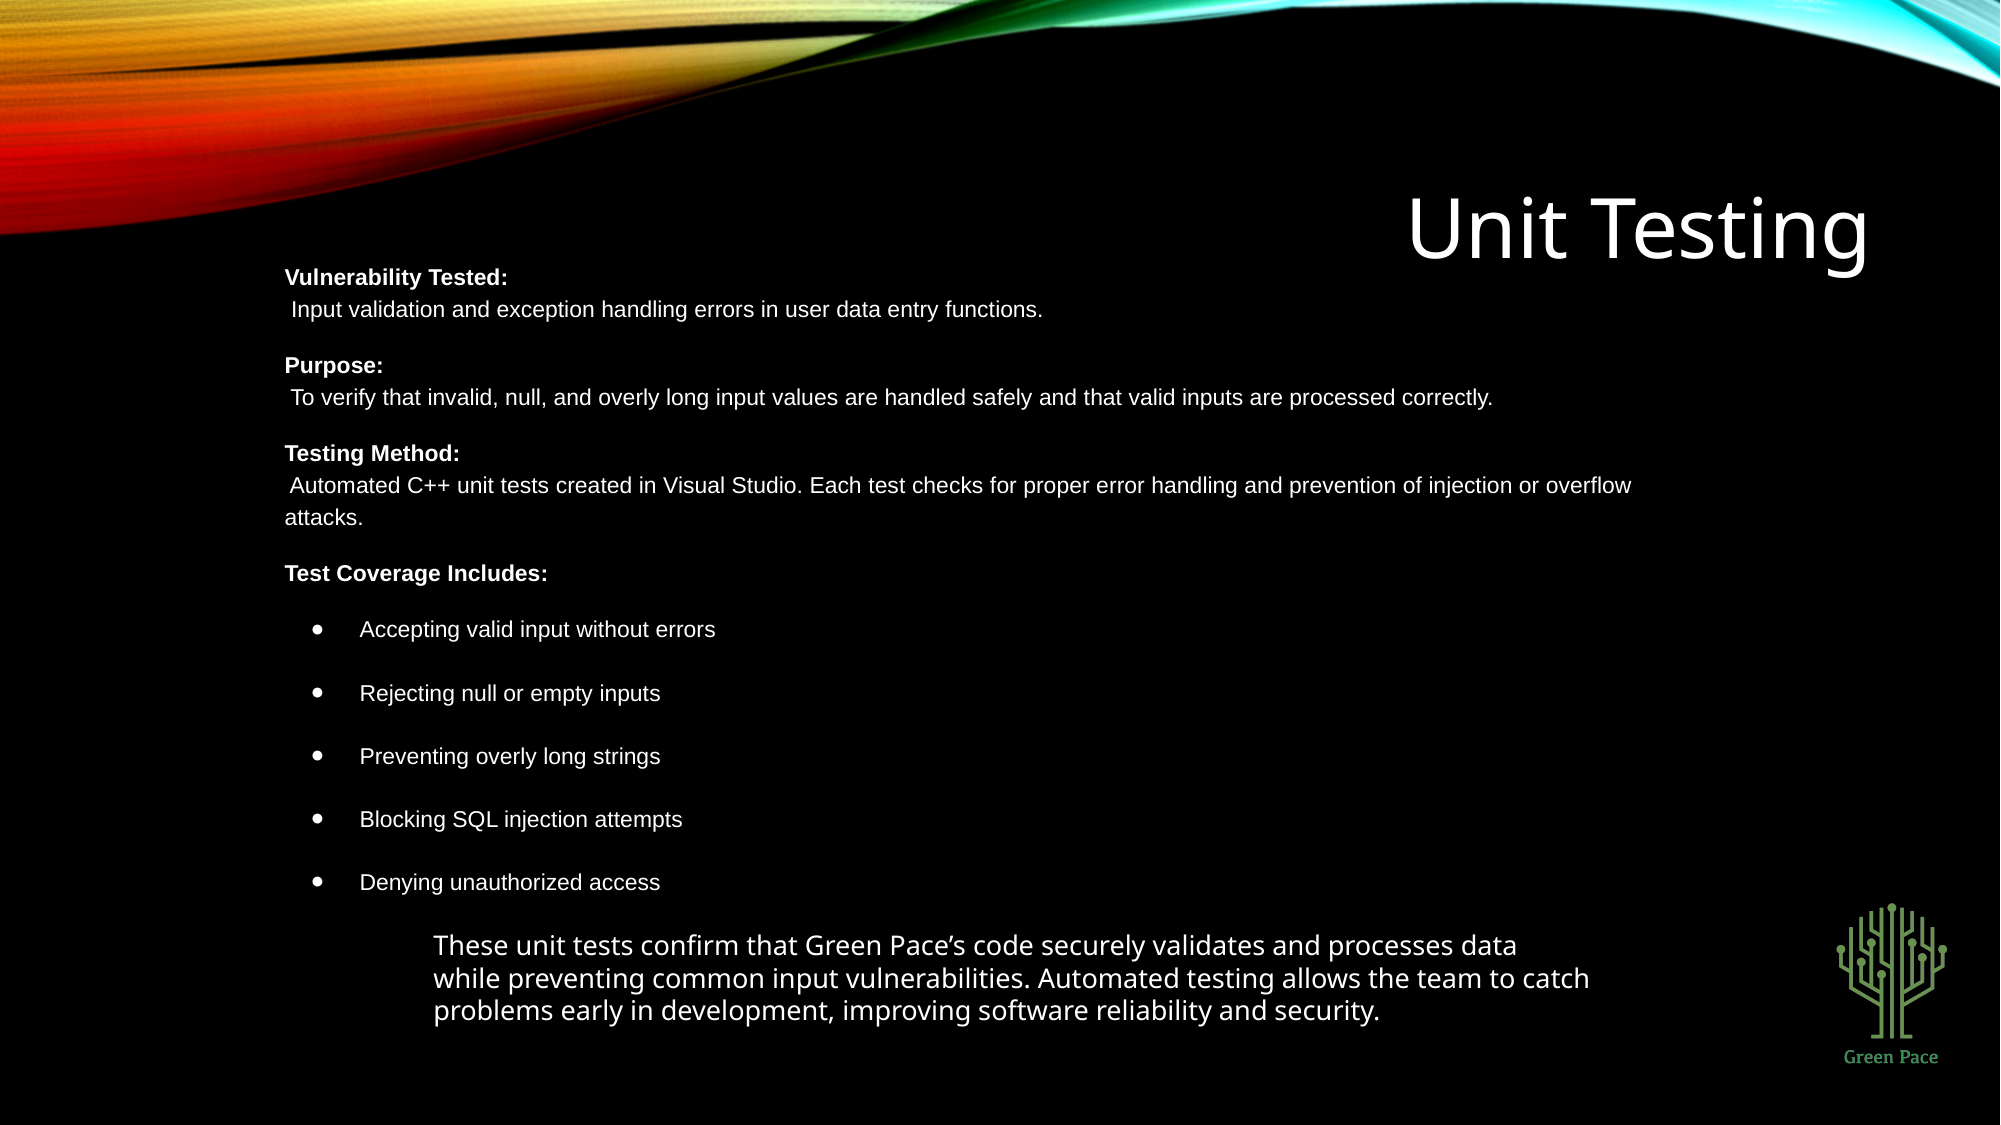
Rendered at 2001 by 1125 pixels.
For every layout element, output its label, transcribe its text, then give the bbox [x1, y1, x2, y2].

title Unit Testing [474, 125, 1888, 338]
text_box These unit tests confirm that Green Pace’s code securely validates and processes data while preventing common input vulnerabilities. Automated testing allows the team to catch problems early in development, improving software reliability and security. [418, 913, 1606, 1060]
picture [0, 0, 2000, 237]
list Vulnerability Tested: Input validation and exception handling errors in user data entry functions. Purpose: To verify that invalid, null, and overly long input values are handled safely and that valid inputs are processed correctly. Testing Method: Automated C++ unit tests created in Visual Studio. Each test checks for proper error handling and prevention of injection or overflow attacks. Test Coverage Includes: Accepting valid input without errors Rejecting null or empty inputs Preventing overly long strings Blocking SQL injection attempts Denying unauthorized access [269, 251, 1731, 860]
picture [1817, 892, 1964, 1082]
